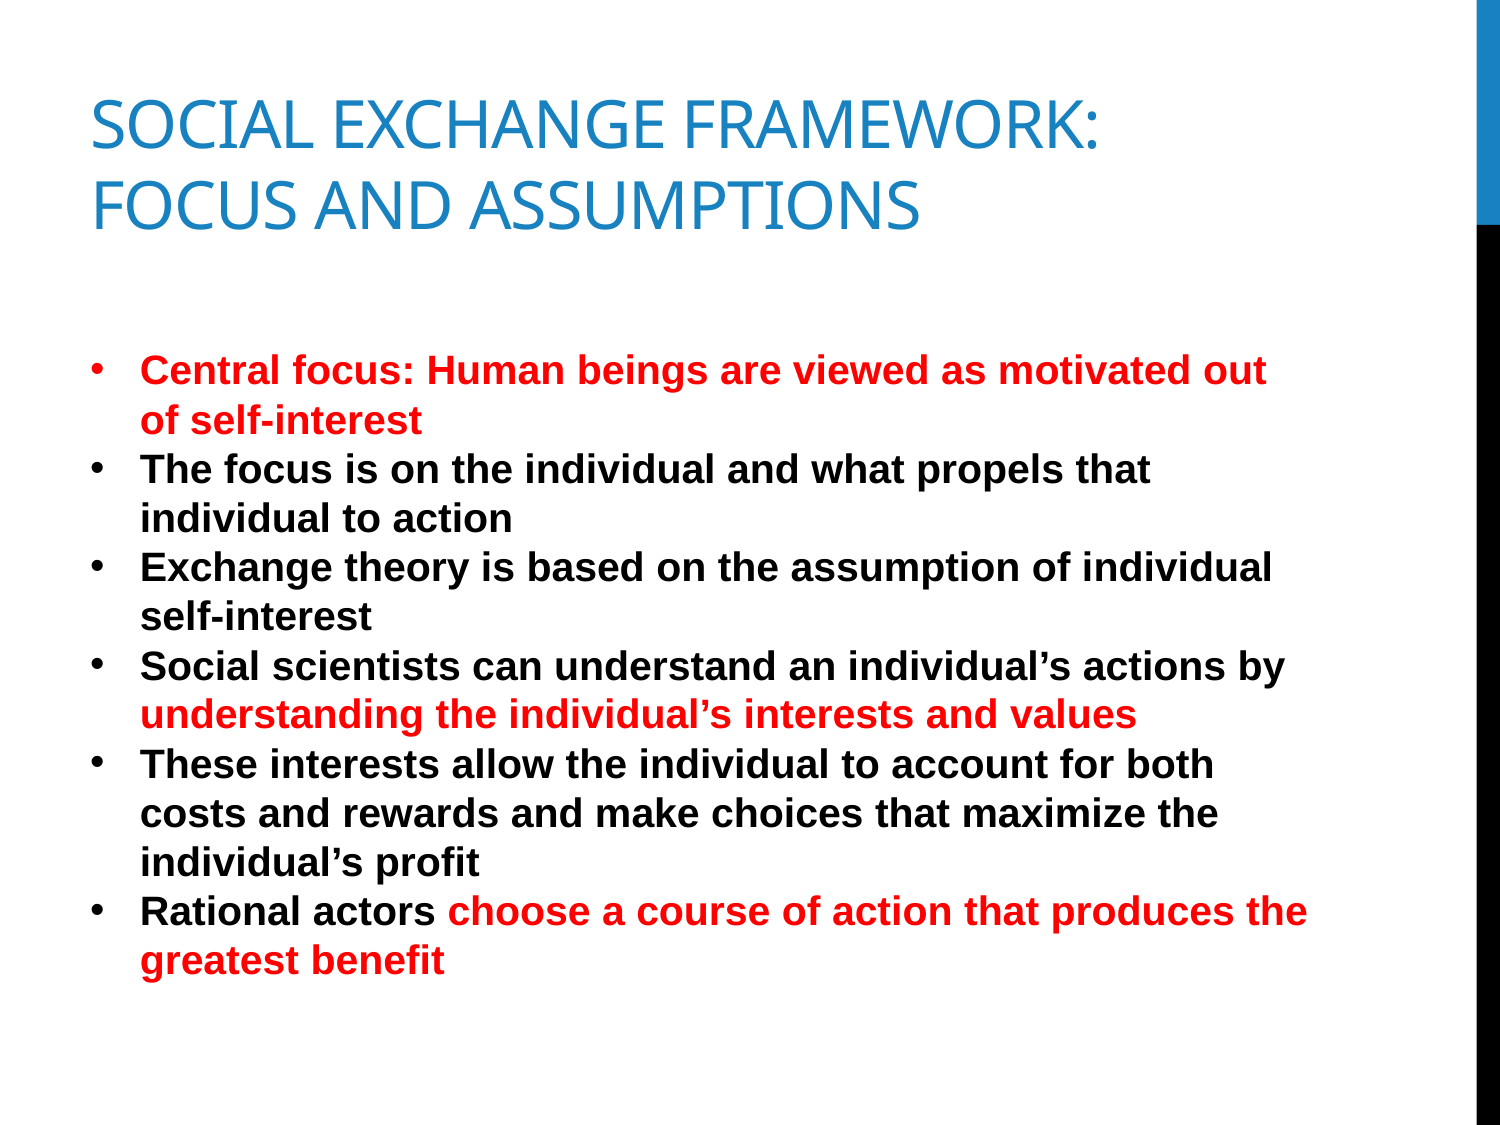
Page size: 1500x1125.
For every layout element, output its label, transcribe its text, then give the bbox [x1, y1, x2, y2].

title Social exchange framework: Focus and assumptions [75, 25, 1464, 250]
list Central focus: Human beings are viewed as motivated out of self-interest The focus is on the individual and what propels that individual to action Exchange theory is based on the assumption of individual self-interest Social scientists can understand an individual’s actions by understanding the individual’s interests and values These interests allow the individual to account for both costs and rewards and make choices that maximize the individual’s profit Rational actors choose a course of action that produces the greatest benefit [75, 287, 1325, 1005]
